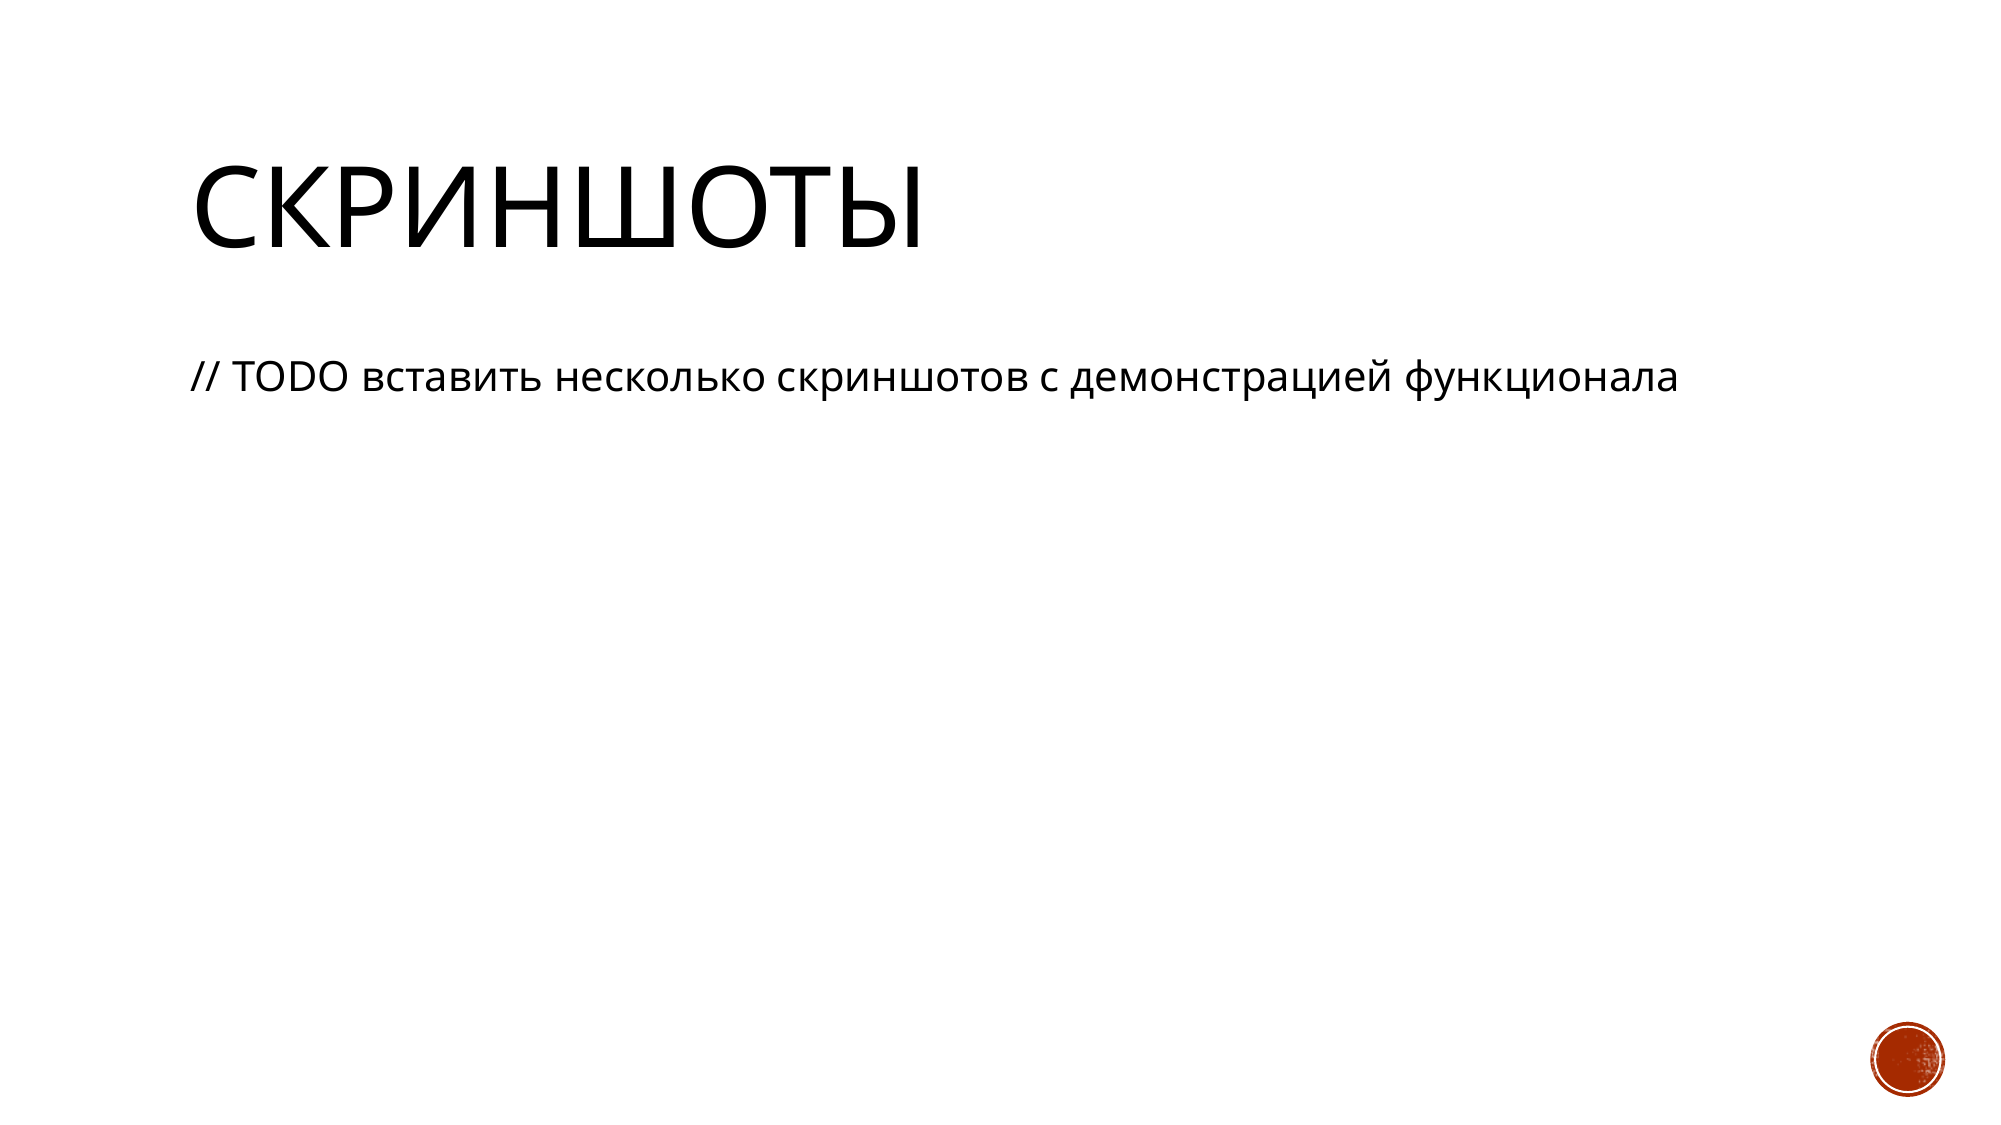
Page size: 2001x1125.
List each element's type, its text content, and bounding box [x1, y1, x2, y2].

title скриншоты [175, 79, 1826, 344]
list // TODO вставить несколько скриншотов с демонстрацией функционала [175, 348, 1826, 1013]
